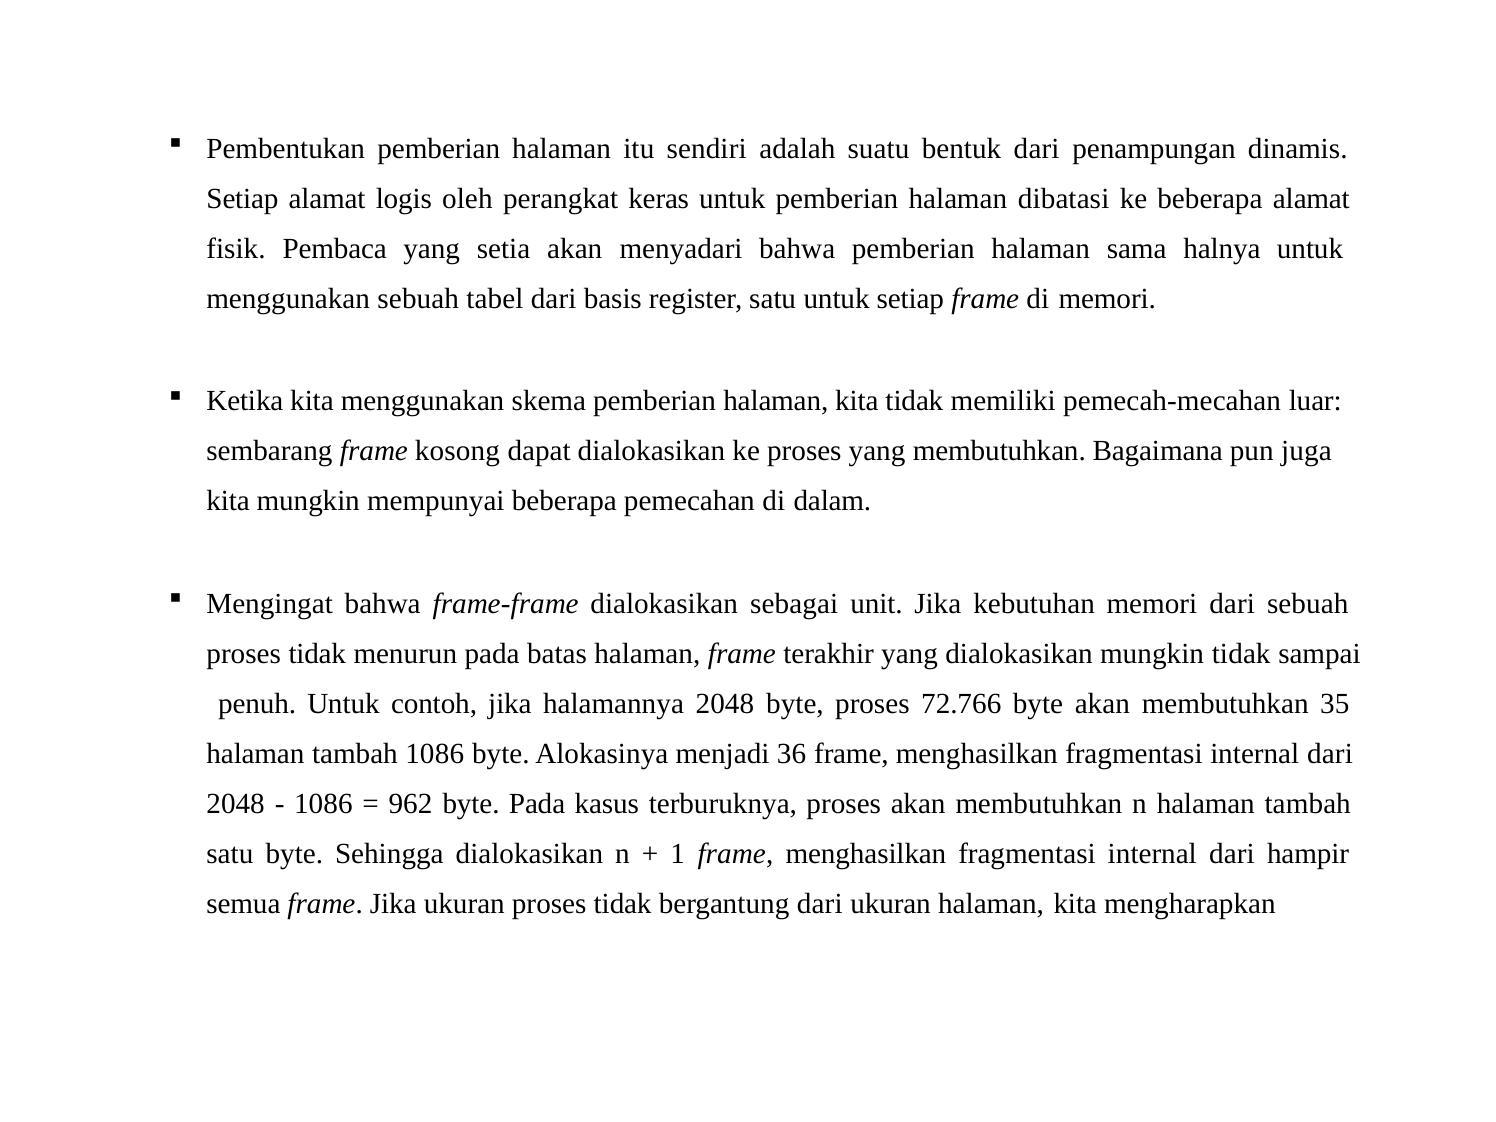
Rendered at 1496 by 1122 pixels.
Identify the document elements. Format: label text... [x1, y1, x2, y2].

text_box Pembentukan pemberian halaman itu sendiri adalah suatu bentuk dari penampungan dinamis. Setiap alamat logis oleh perangkat keras untuk pemberian halaman dibatasi ke beberapa alamat fisik. Pembaca yang setia akan menyadari bahwa pemberian halaman sama halnya untuk menggunakan sebuah tabel dari basis register, satu untuk setiap frame di memori. Ketika kita menggunakan skema pemberian halaman, kita tidak memiliki pemecah-mecahan luar: sembarang frame kosong dapat dialokasikan ke proses yang membutuhkan. Bagaimana pun juga kita mungkin mempunyai beberapa pemecahan di dalam. Mengingat bahwa frame-frame dialokasikan sebagai unit. Jika kebutuhan memori dari sebuah proses tidak menurun pada batas halaman, frame terakhir yang dialokasikan mungkin tidak sampai penuh. Untuk contoh, jika halamannya 2048 byte, proses 72.766 byte akan membutuhkan 35 halaman tambah 1086 byte. Alokasinya menjadi 36 frame, menghasilkan fragmentasi internal dari 2048 - 1086 = 962 byte. Pada kasus terburuknya, proses akan membutuhkan n halaman tambah satu byte. Sehingga dialokasikan n + 1 frame, menghasilkan fragmentasi internal dari hampir semua frame. Jika ukuran proses tidak bergantung dari ukuran halaman, kita mengharapkan [166, 112, 1362, 920]
